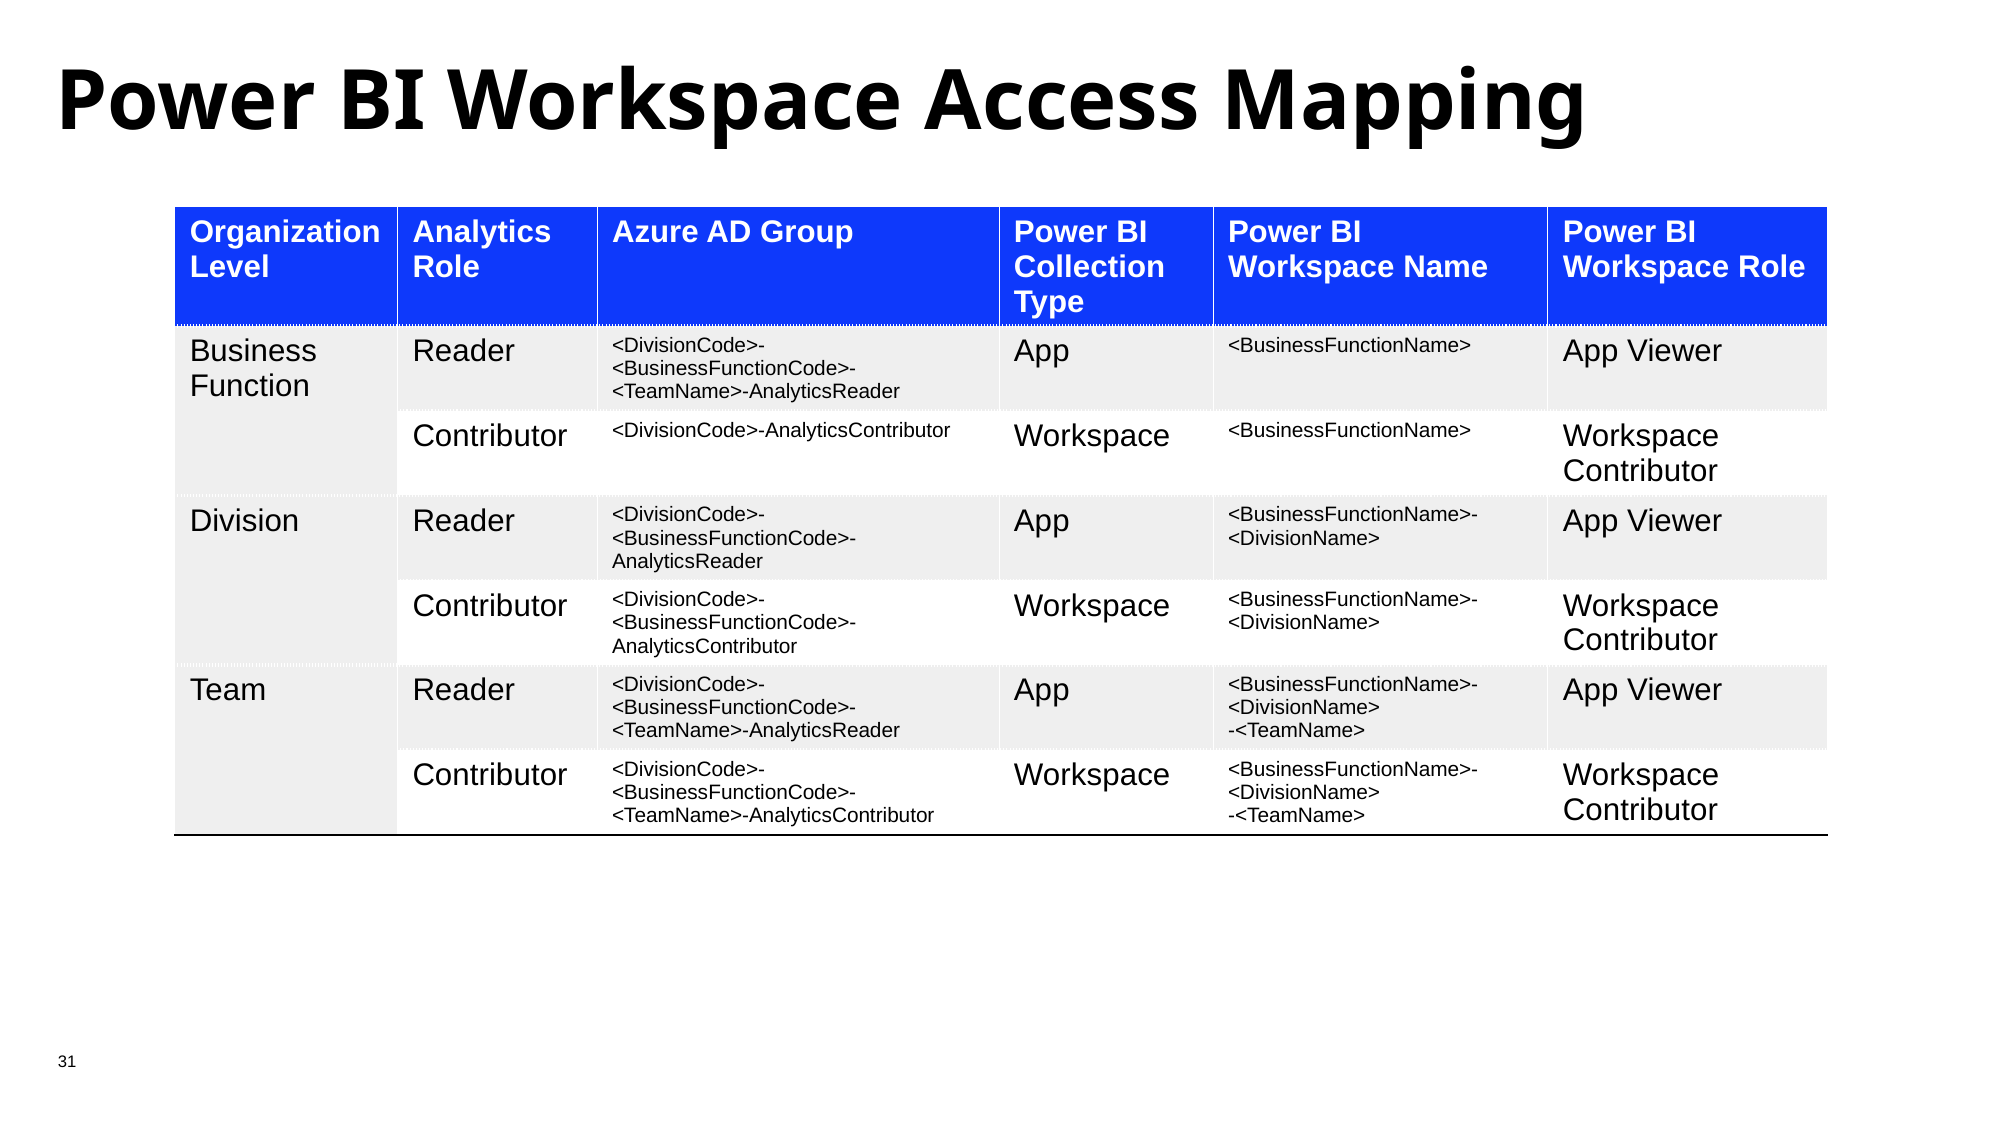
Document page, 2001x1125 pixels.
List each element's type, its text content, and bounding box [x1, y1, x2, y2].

table_cell App Viewer [1548, 495, 1827, 580]
table_header Organization Level [175, 207, 397, 326]
table_cell <BusinessFunctionName>-<DivisionName> -<TeamName> [1214, 750, 1547, 834]
table_cell Workspace Contributor [1548, 580, 1827, 665]
table_header Azure AD Group [598, 207, 999, 326]
table_cell <DivisionCode>-AnalyticsContributor [598, 411, 999, 495]
table_cell Workspace [1000, 750, 1213, 834]
table_cell Contributor [398, 411, 597, 495]
table_cell <BusinessFunctionName>-<DivisionName> [1214, 580, 1547, 665]
table_cell App [1000, 495, 1213, 580]
table_cell <DivisionCode>-<BusinessFunctionCode>-AnalyticsReader [598, 495, 999, 580]
table_cell App Viewer [1548, 665, 1827, 750]
table_cell Contributor [398, 580, 597, 665]
table_cell Reader [398, 326, 597, 411]
table_cell Division [175, 495, 397, 665]
table_header Power BI Collection Type [1000, 207, 1213, 326]
list Power BI Workspace Access Mapping [55, 57, 1943, 149]
table_cell <DivisionCode>-<BusinessFunctionCode>-<TeamName>-AnalyticsContributor [598, 750, 999, 834]
table_cell <BusinessFunctionName> [1214, 326, 1547, 411]
table_cell Business Function [175, 326, 397, 495]
table_cell Workspace [1000, 411, 1213, 495]
table_cell <DivisionCode>-<BusinessFunctionCode>-<TeamName>-AnalyticsReader [598, 326, 999, 411]
table_cell Workspace Contributor [1548, 411, 1827, 495]
table_cell <BusinessFunctionName> [1214, 411, 1547, 495]
table_cell App [1000, 326, 1213, 411]
table_cell Reader [398, 665, 597, 750]
table_cell Workspace [1000, 580, 1213, 665]
table_cell App [1000, 665, 1213, 750]
table_cell <DivisionCode>-<BusinessFunctionCode>-<TeamName>-AnalyticsReader [598, 665, 999, 750]
table_cell <BusinessFunctionName>-<DivisionName> [1214, 495, 1547, 580]
table_cell <DivisionCode>-<BusinessFunctionCode>-AnalyticsContributor [598, 580, 999, 665]
table_header Power BI Workspace Role [1548, 207, 1827, 326]
slide_number 31 [56, 1050, 77, 1071]
table_cell Contributor [398, 750, 597, 834]
table_cell App Viewer [1548, 326, 1827, 411]
table_cell Workspace Contributor [1548, 750, 1827, 834]
table_header Power BI Workspace Name [1214, 207, 1547, 326]
table_cell Reader [398, 495, 597, 580]
table_cell Team [175, 665, 397, 834]
table_header Analytics Role [398, 207, 597, 326]
table_cell <BusinessFunctionName>-<DivisionName> -<TeamName> [1214, 665, 1547, 750]
